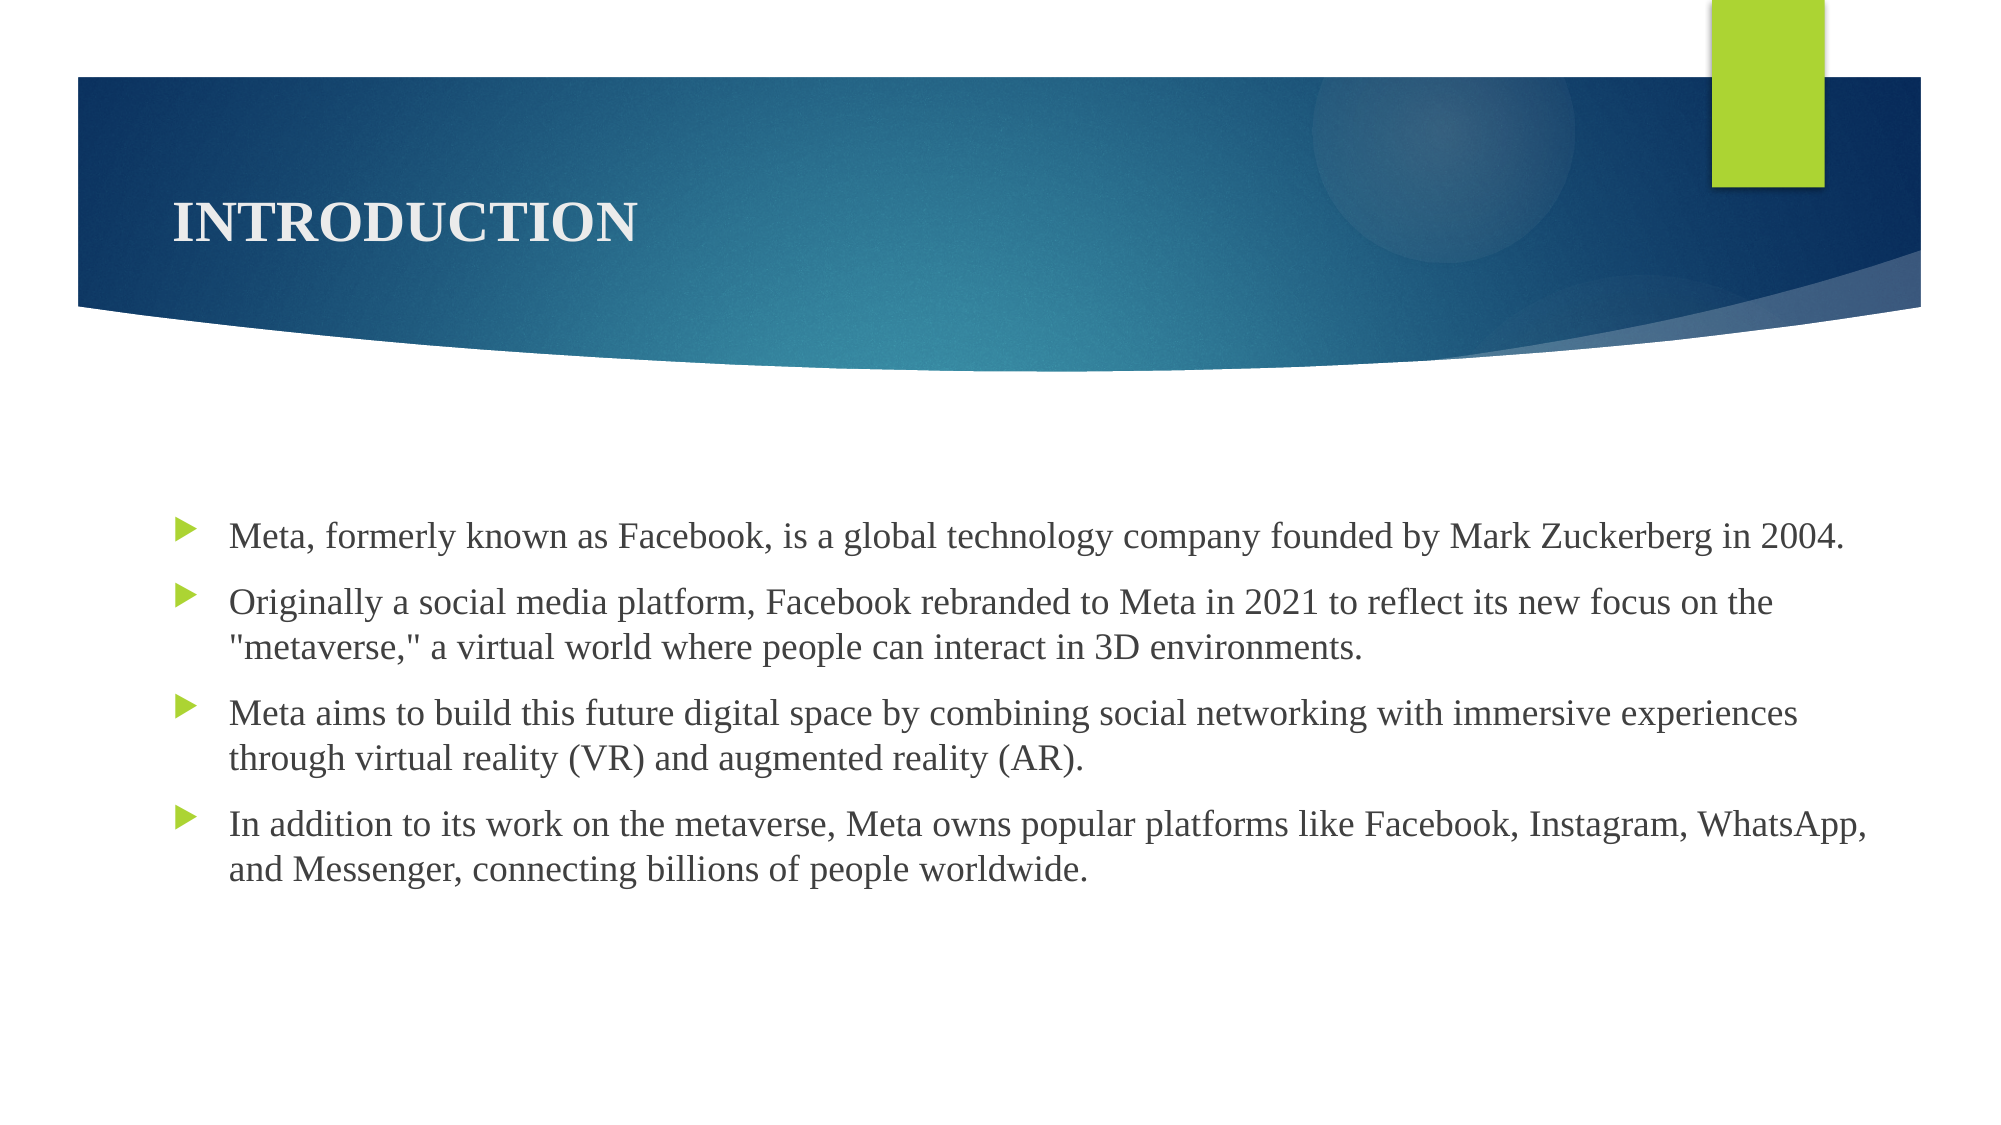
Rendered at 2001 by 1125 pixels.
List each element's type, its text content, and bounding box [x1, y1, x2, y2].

list Meta, formerly known as Facebook, is a global technology company founded by Mark Zuckerberg in 2004. Originally a social media platform, Facebook rebranded to Meta in 2021 to reflect its new focus on the "metaverse," a virtual world where people can interact in 3D environments. Meta aims to build this future digital space by combining social networking with immersive experiences through virtual reality (VR) and augmented reality (AR). In addition to its work on the metaverse, Meta owns popular platforms like Facebook, Instagram, WhatsApp, and Messenger, connecting billions of people worldwide. [157, 503, 1901, 988]
title INTRODUCTION [157, 159, 1627, 276]
